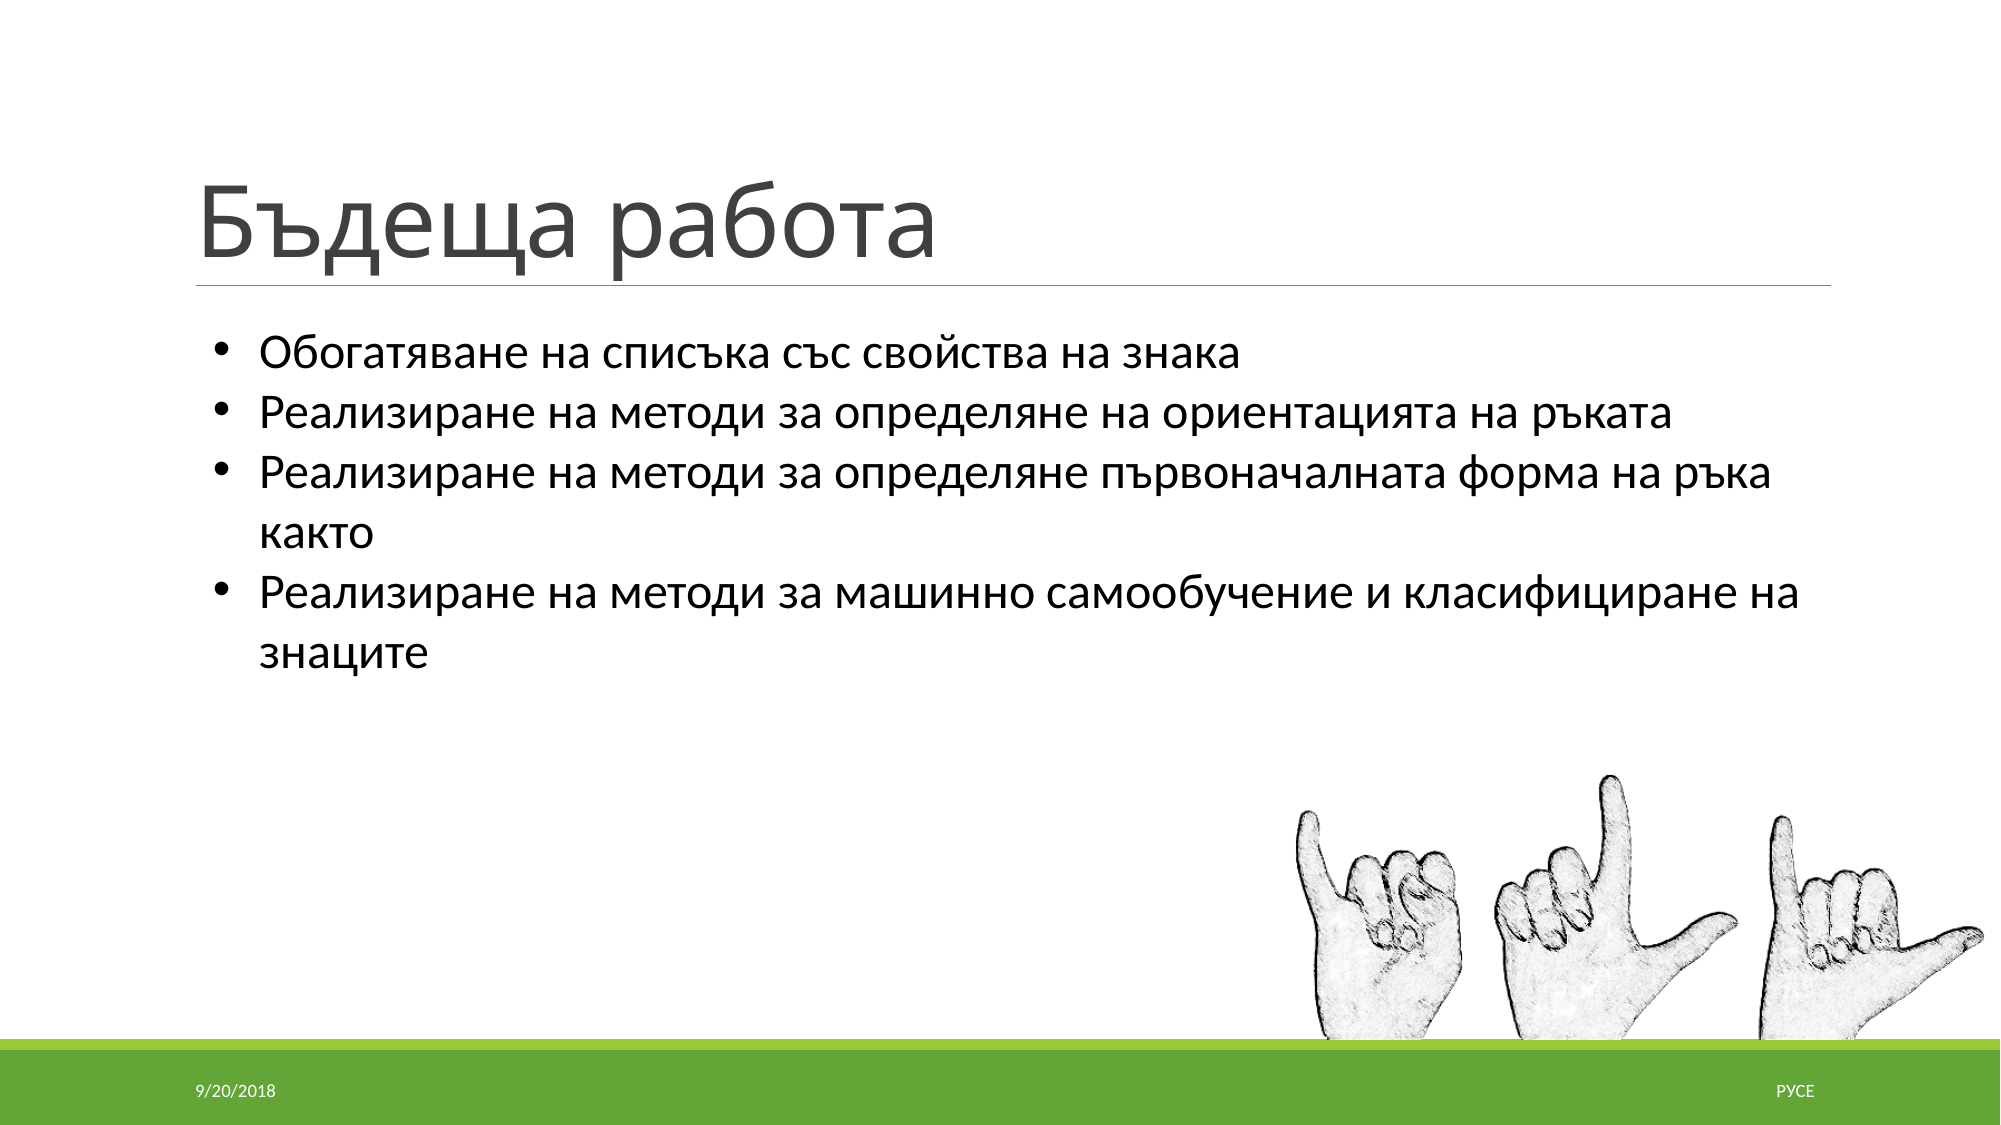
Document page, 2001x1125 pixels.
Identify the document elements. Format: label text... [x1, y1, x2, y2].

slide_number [180, 1059, 586, 1120]
footer Русе [604, 1059, 1830, 1120]
picture [1278, 763, 2000, 1041]
text_box Обогатяване на списъка със свойства на знака Реализиране на методи за определяне на ориентацията на ръката Реализиране на методи за определяне първоначалната форма на ръка както Реализиране на методи за машинно самообучение и класифициране на знаците [198, 310, 1830, 731]
title Бъдеща работа [180, 47, 1830, 285]
